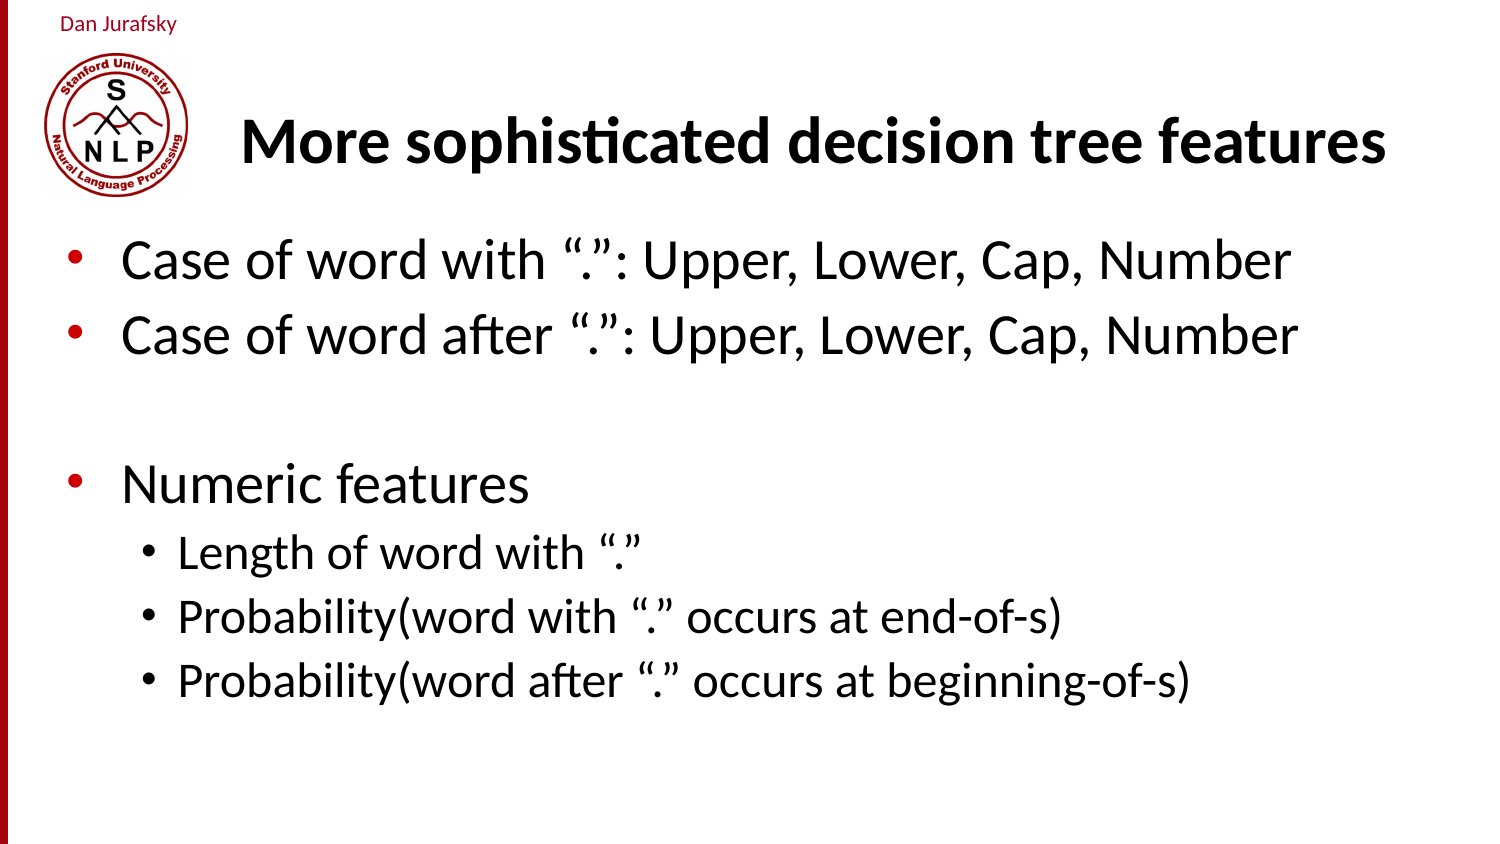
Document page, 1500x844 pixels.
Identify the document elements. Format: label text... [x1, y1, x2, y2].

list Case of word with “.”: Upper, Lower, Cap, Number Case of word after “.”: Upper, Lower, Cap, Number Numeric features Length of word with “.” Probability(word with “.” occurs at end-of-s) Probability(word after “.” occurs at beginning-of-s) [50, 221, 1450, 769]
picture [44, 53, 188, 197]
title More sophisticated decision tree features [225, 62, 1450, 185]
